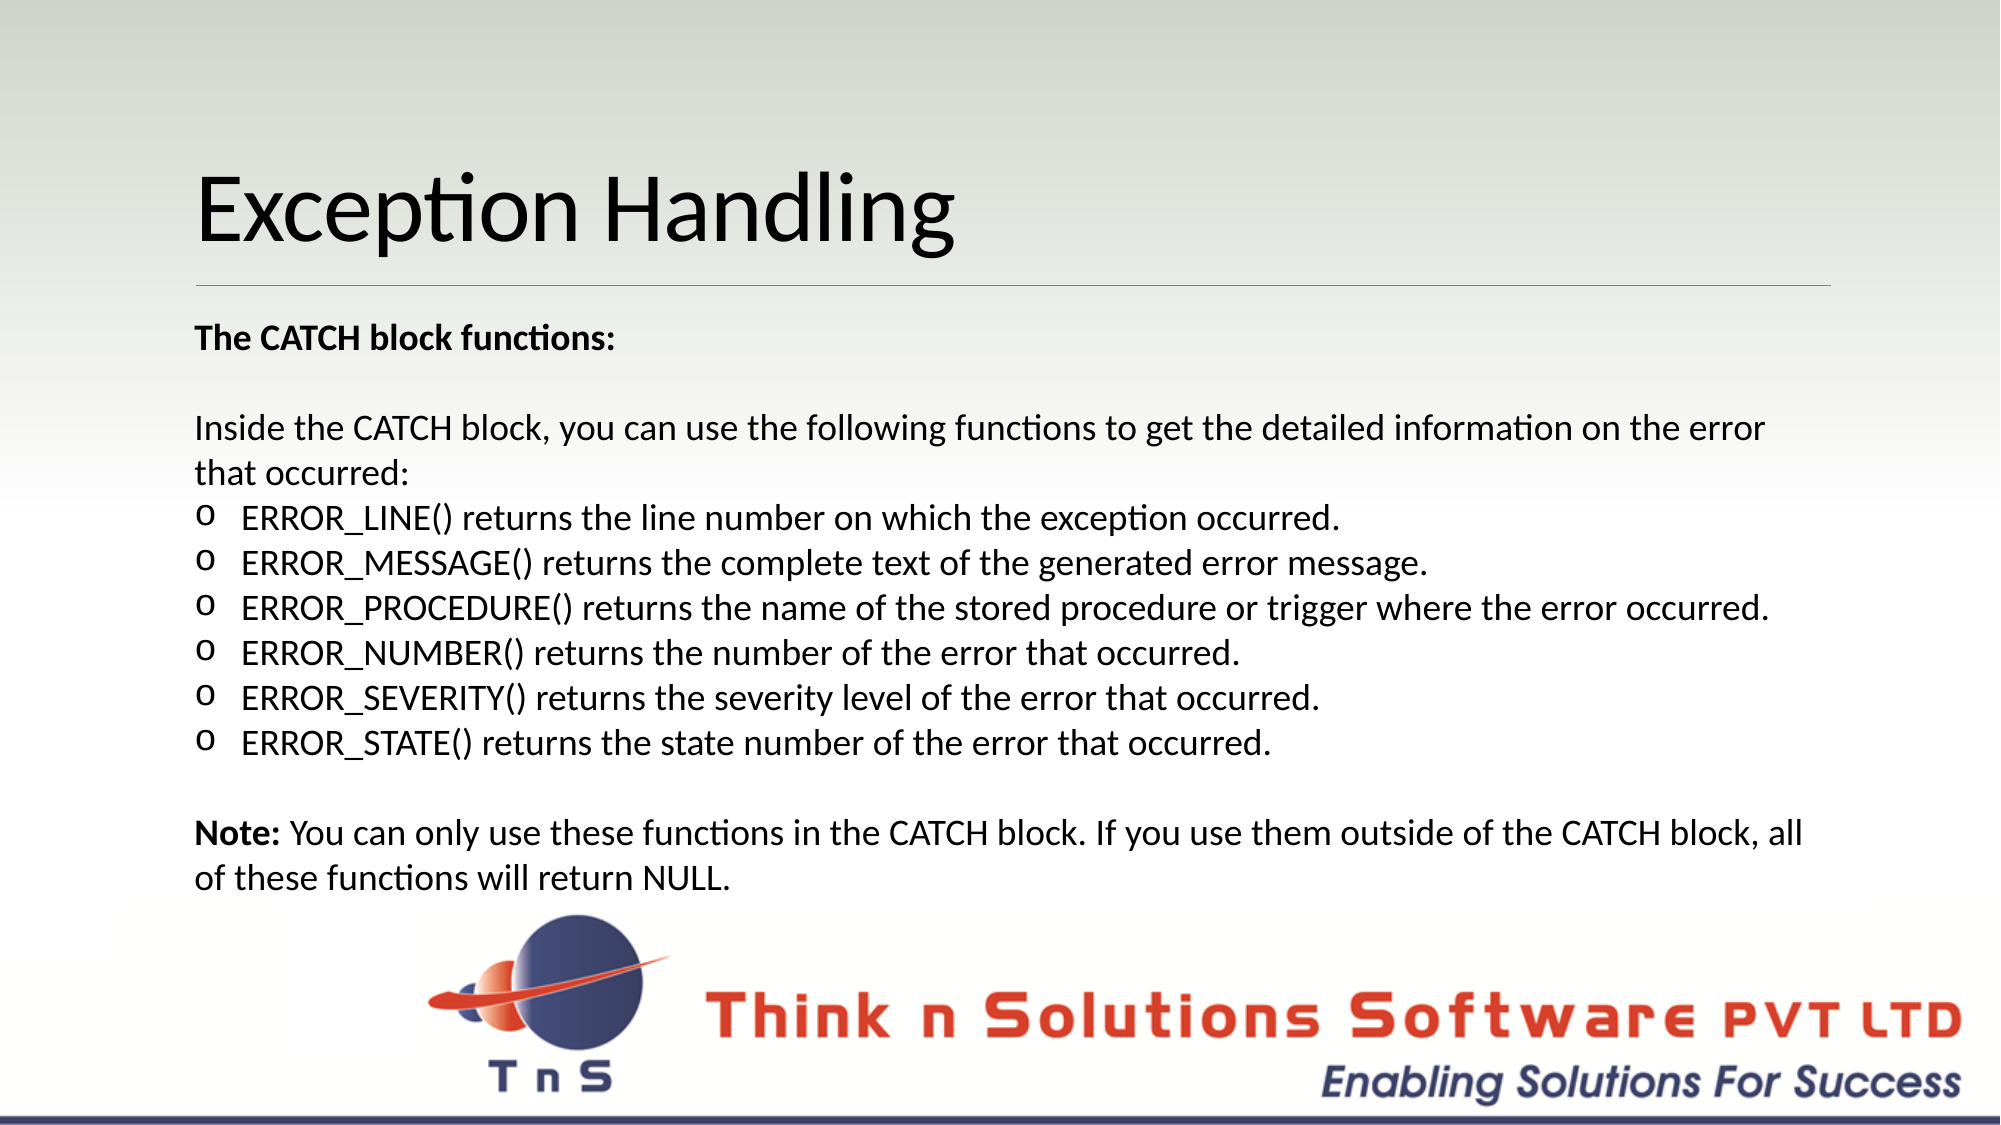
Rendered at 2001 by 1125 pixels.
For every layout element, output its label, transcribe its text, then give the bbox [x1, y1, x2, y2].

title Exception Handling [180, 47, 1830, 270]
picture [0, 901, 2000, 1125]
text_box The CATCH block functions: Inside the CATCH block, you can use the following functions to get the detailed information on the error that occurred: ERROR_LINE() returns the line number on which the exception occurred. ERROR_MESSAGE() returns the complete text of the generated error message. ERROR_PROCEDURE() returns the name of the stored procedure or trigger where the error occurred. ERROR_NUMBER() returns the number of the error that occurred. ERROR_SEVERITY() returns the severity level of the error that occurred. ERROR_STATE() returns the state number of the error that occurred. Note: You can only use these functions in the CATCH block. If you use them outside of the CATCH block, all of these functions will return NULL. [179, 305, 1837, 899]
